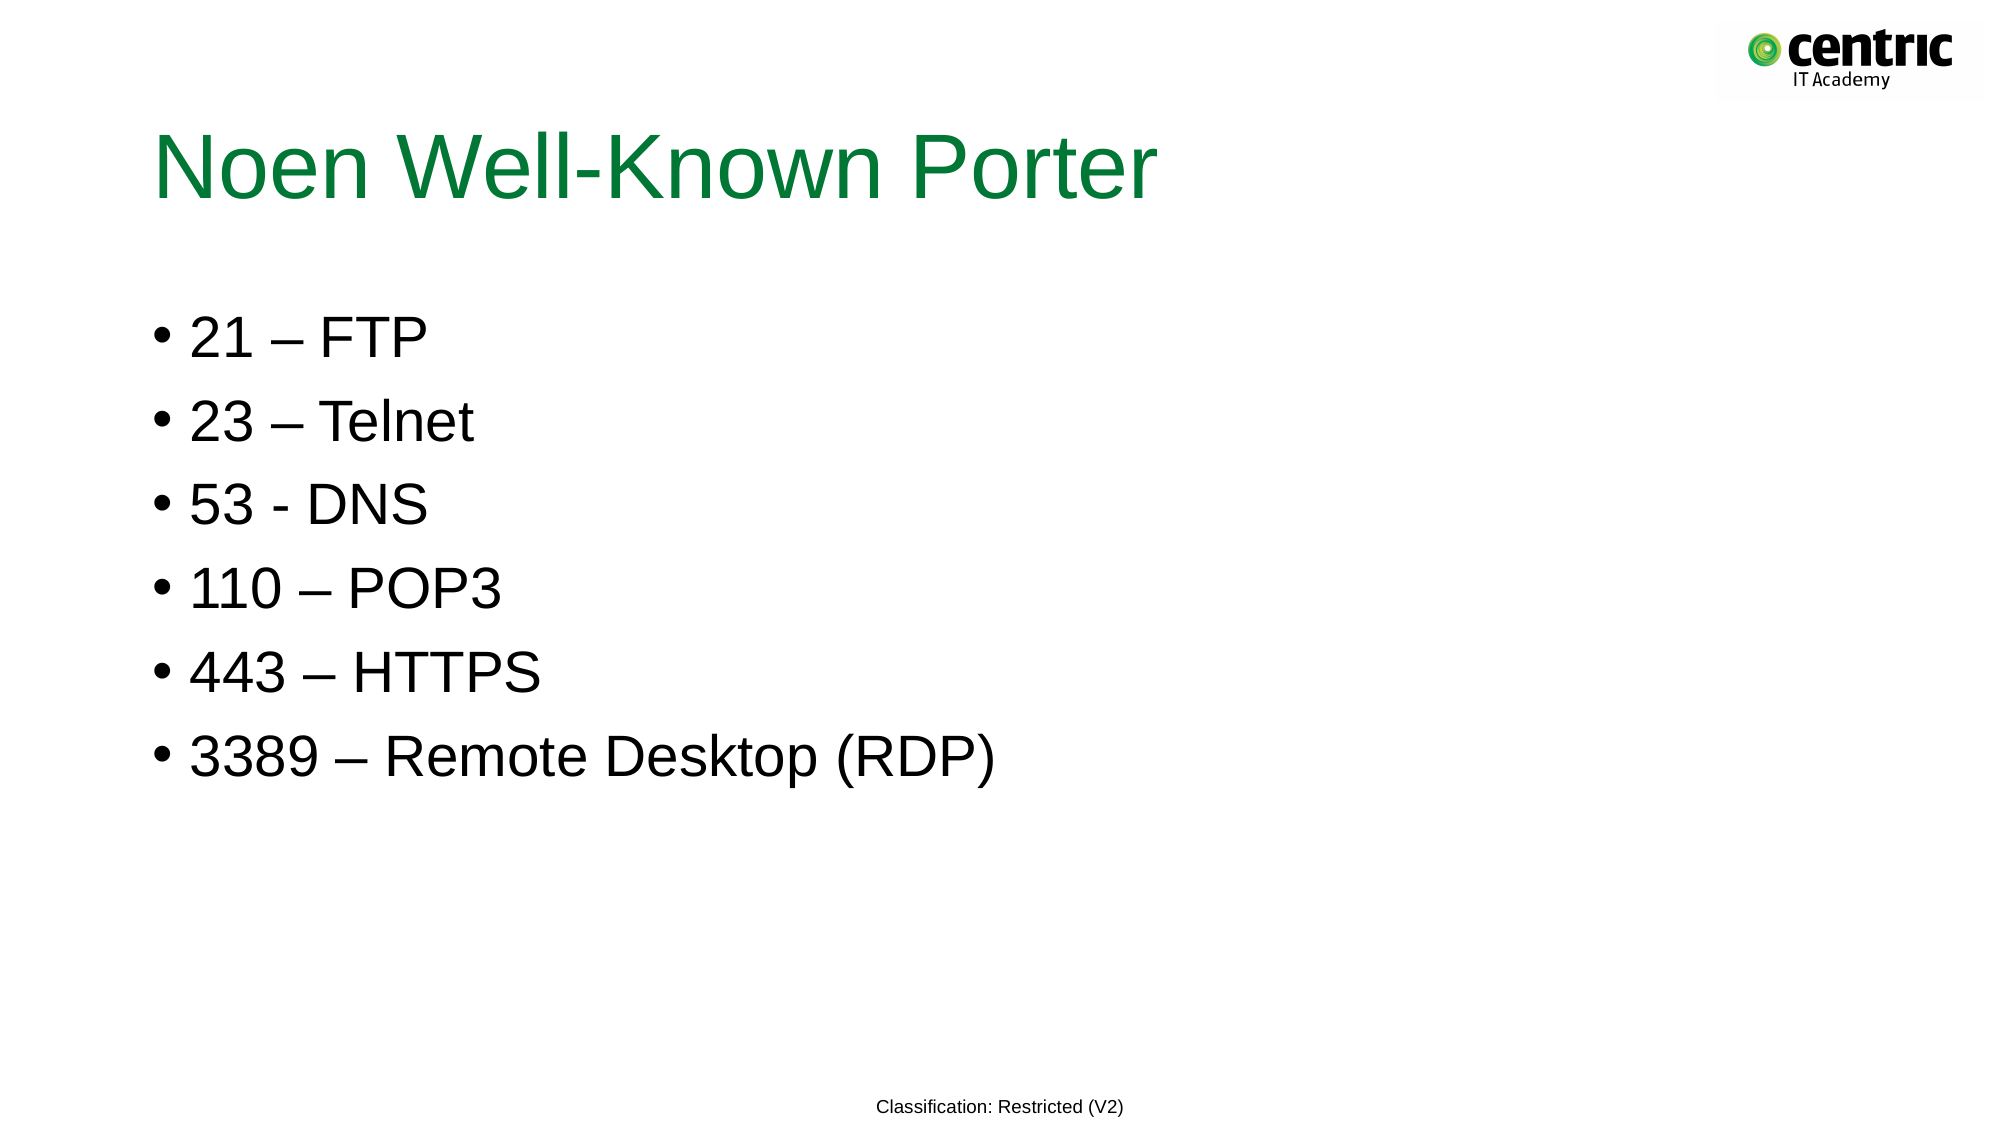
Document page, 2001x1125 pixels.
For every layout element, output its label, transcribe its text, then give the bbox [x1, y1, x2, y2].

title Noen Well-Known Porter [137, 59, 1863, 278]
list 21 – FTP 23 – Telnet 53 - DNS 110 – POP3 443 – HTTPS 3389 – Remote Desktop (RDP) [137, 299, 1863, 1014]
picture [1715, 20, 1985, 102]
